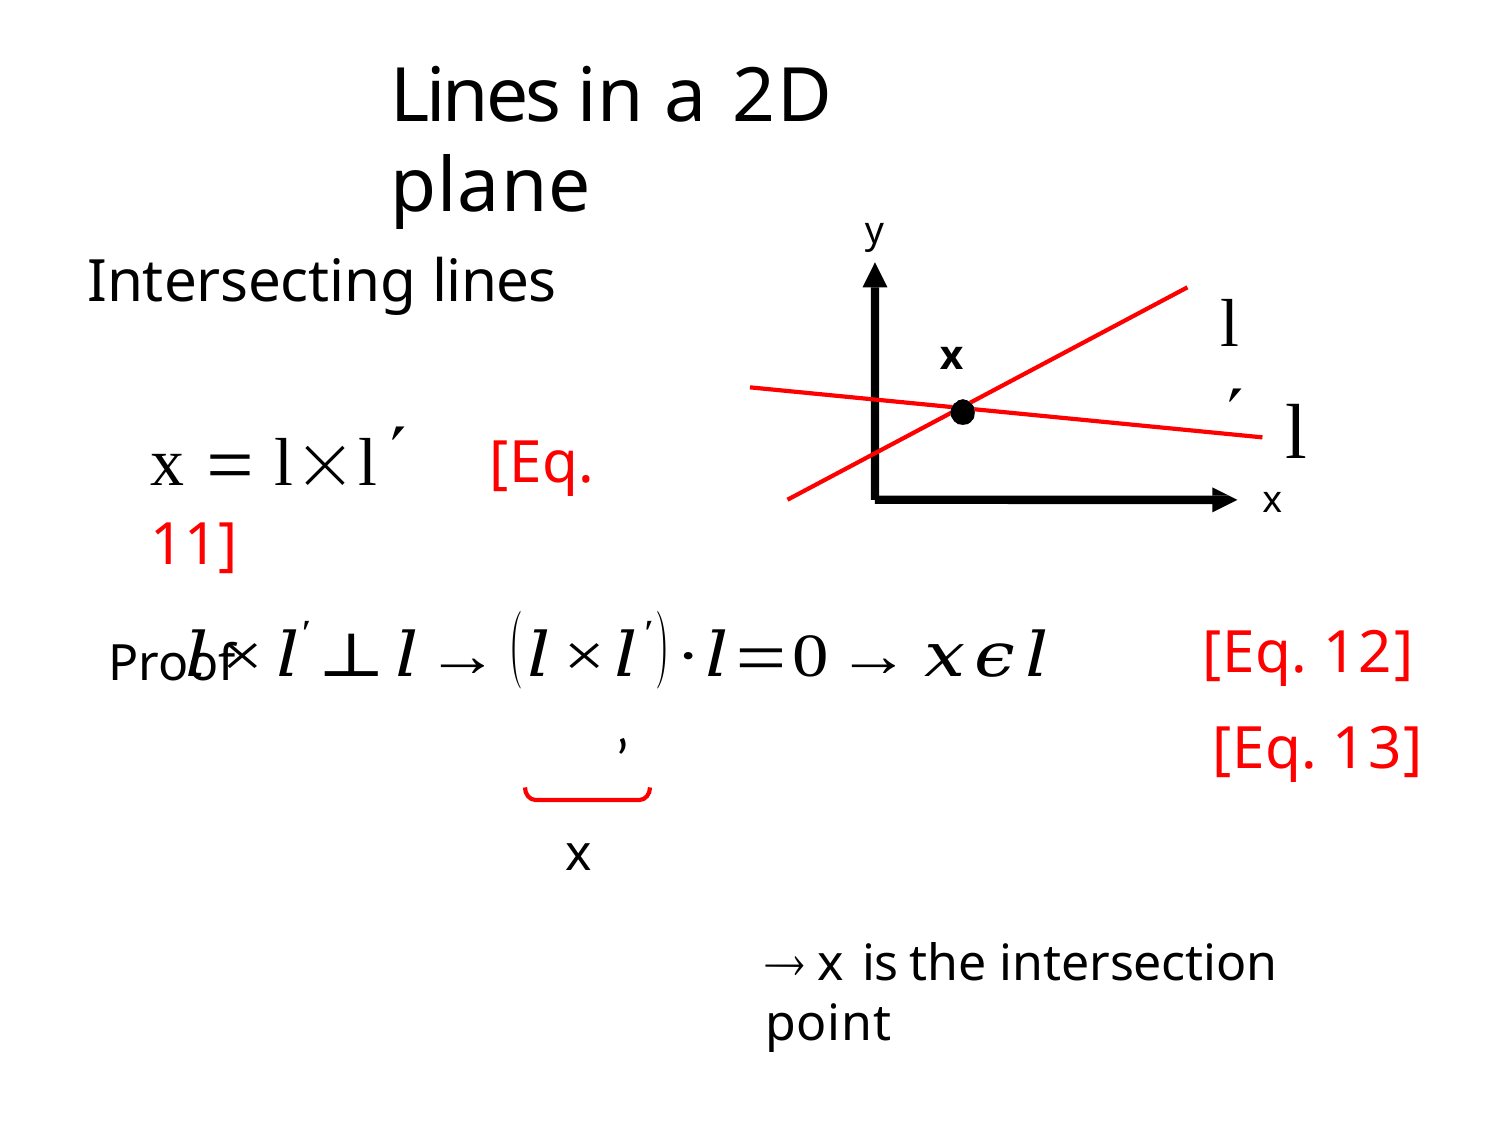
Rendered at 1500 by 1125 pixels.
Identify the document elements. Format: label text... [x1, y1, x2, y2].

text_box [Eq. 13] x [99, 601, 1426, 881]
text_box  x is the intersection point [762, 928, 1393, 1051]
text_box Intersecting lines x  ll [Eq. 11] Proof [85, 201, 637, 691]
text_box Lines in a 2D plane [387, 44, 1048, 227]
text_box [749, 203, 1310, 522]
